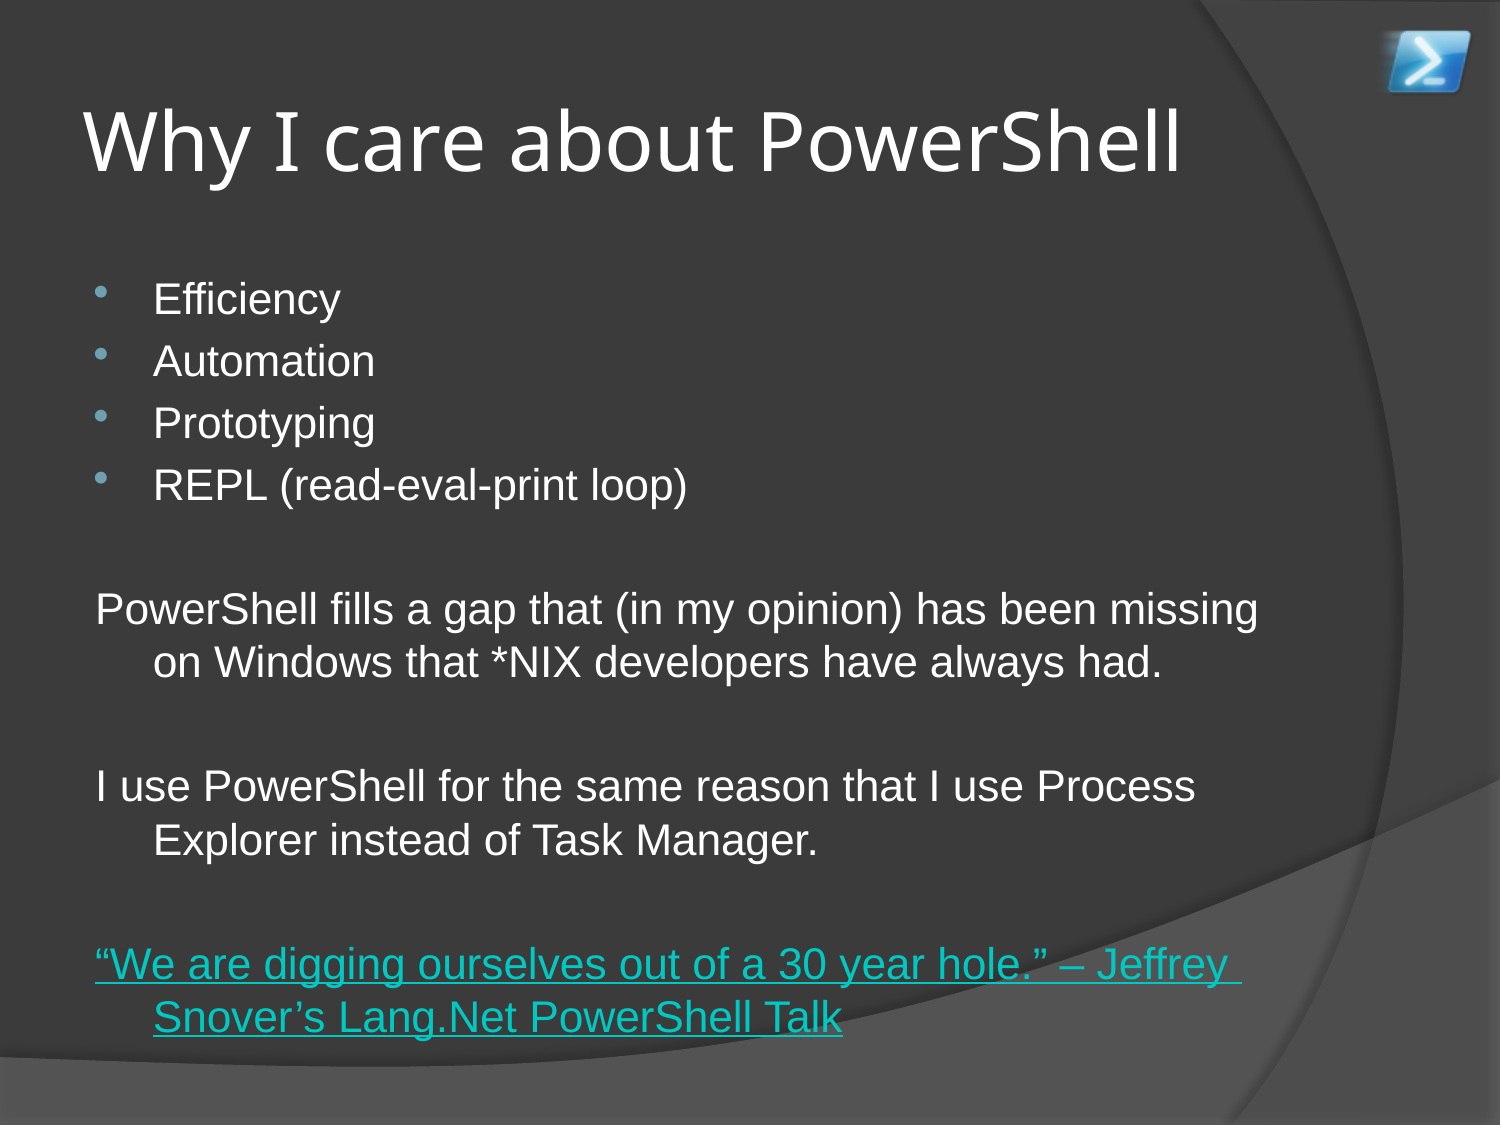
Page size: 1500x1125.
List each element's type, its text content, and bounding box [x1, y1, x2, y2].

picture [1374, 12, 1475, 113]
title Why I care about PowerShell [75, 45, 1300, 233]
list Efficiency Automation Prototyping REPL (read-eval-print loop) PowerShell fills a gap that (in my opinion) has been missing on Windows that *NIX developers have always had. I use PowerShell for the same reason that I use Process Explorer instead of Task Manager. “We are digging ourselves out of a 30 year hole.” – Jeffrey Snover’s Lang.Net PowerShell Talk [75, 262, 1300, 1063]
